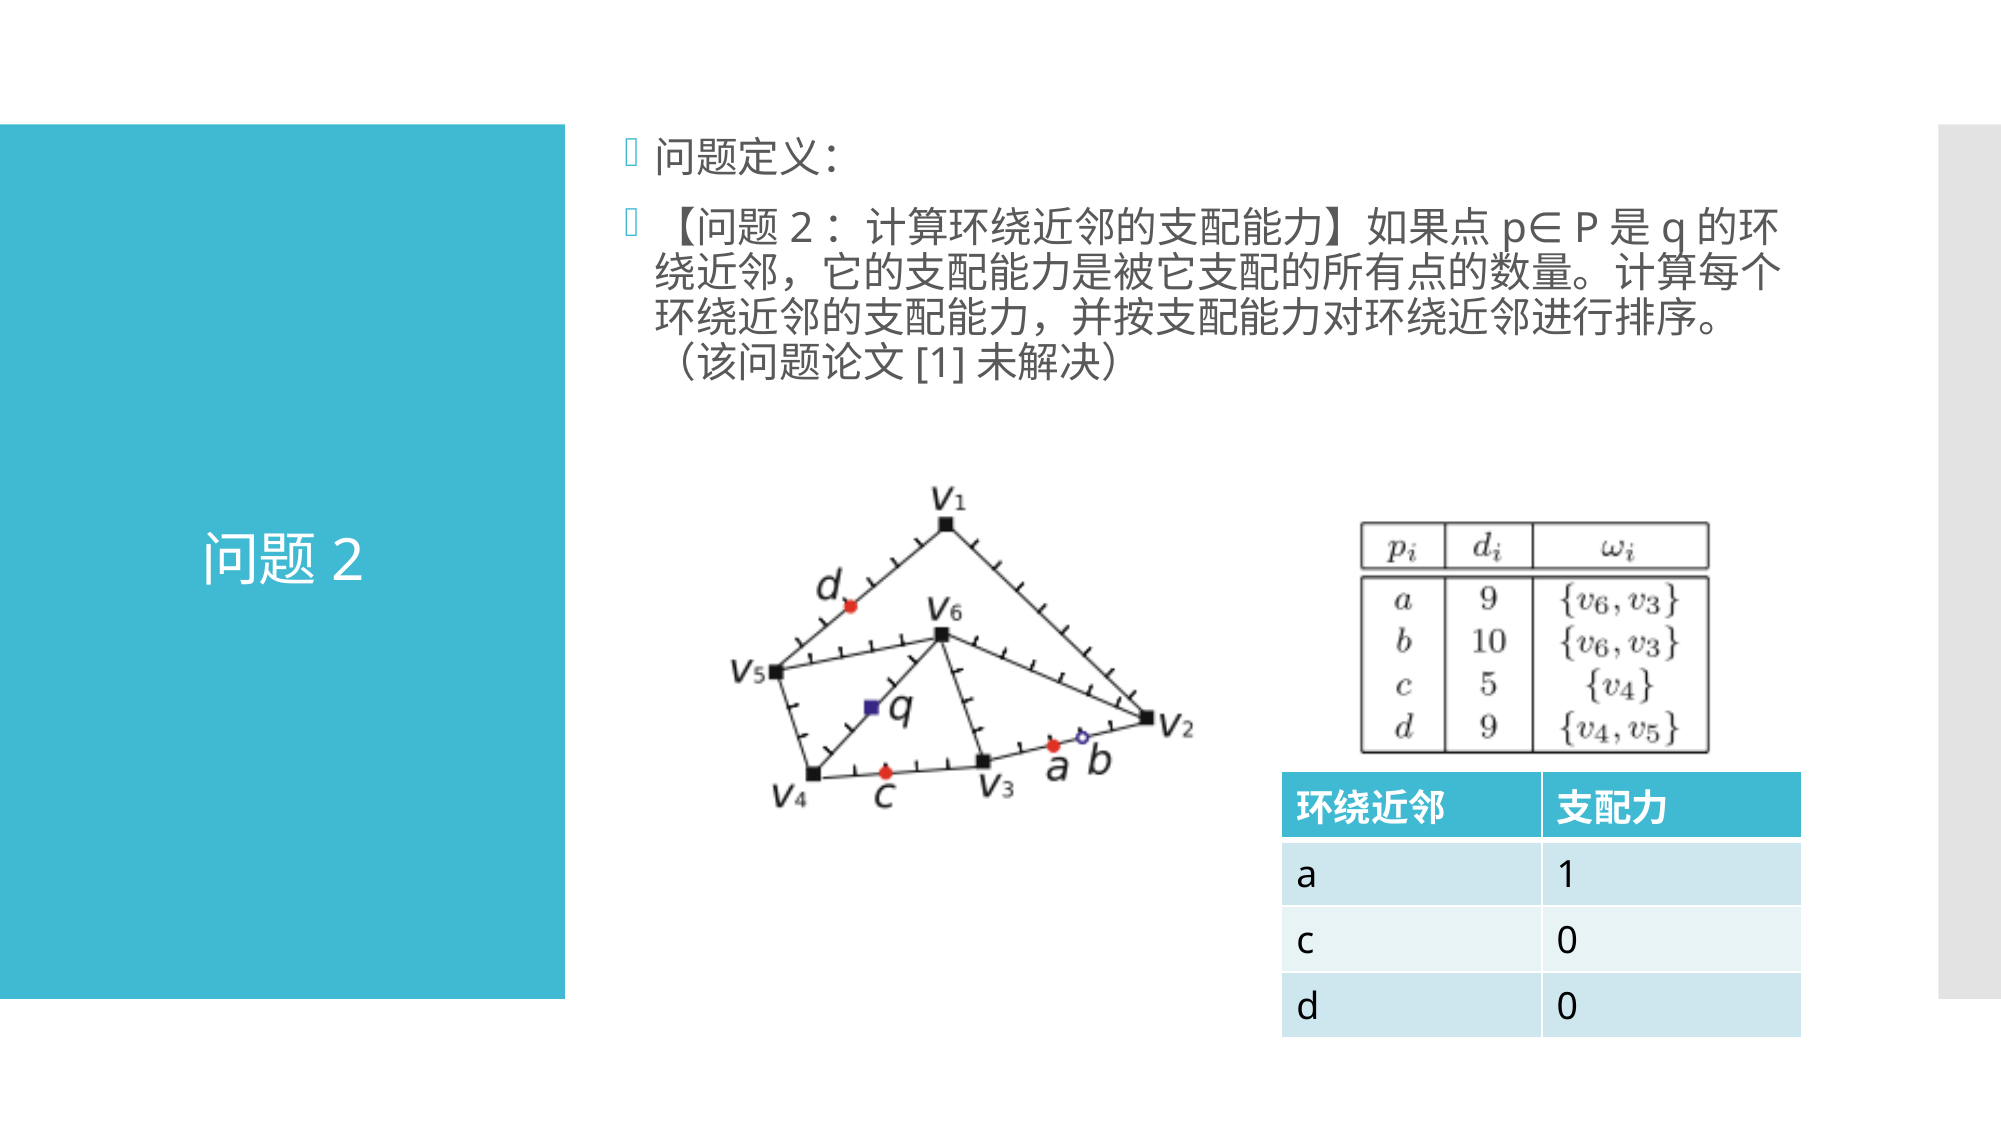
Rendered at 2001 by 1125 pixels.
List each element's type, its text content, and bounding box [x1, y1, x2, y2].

table_cell a [1282, 843, 1541, 905]
table_cell c [1282, 907, 1541, 971]
table_header 支配力 [1543, 772, 1801, 837]
table_cell 0 [1543, 907, 1801, 971]
title 问题2 [41, 184, 525, 940]
picture [640, 450, 1235, 825]
table_cell 0 [1543, 973, 1801, 1037]
picture [1318, 505, 1766, 808]
list 问题定义： 【问题2：计算环绕近邻的支配能力】如果点p∈ P是q的环绕近邻，它的支配能力是被它支配的所有点的数量。计算每个环绕近邻的支配能力，并按支配能力对环绕近邻进行排序。（该问题论文[1]未解决） [609, 129, 1810, 969]
table_cell 1 [1543, 843, 1801, 905]
table_cell d [1282, 973, 1541, 1037]
table_header 环绕近邻 [1282, 772, 1541, 837]
